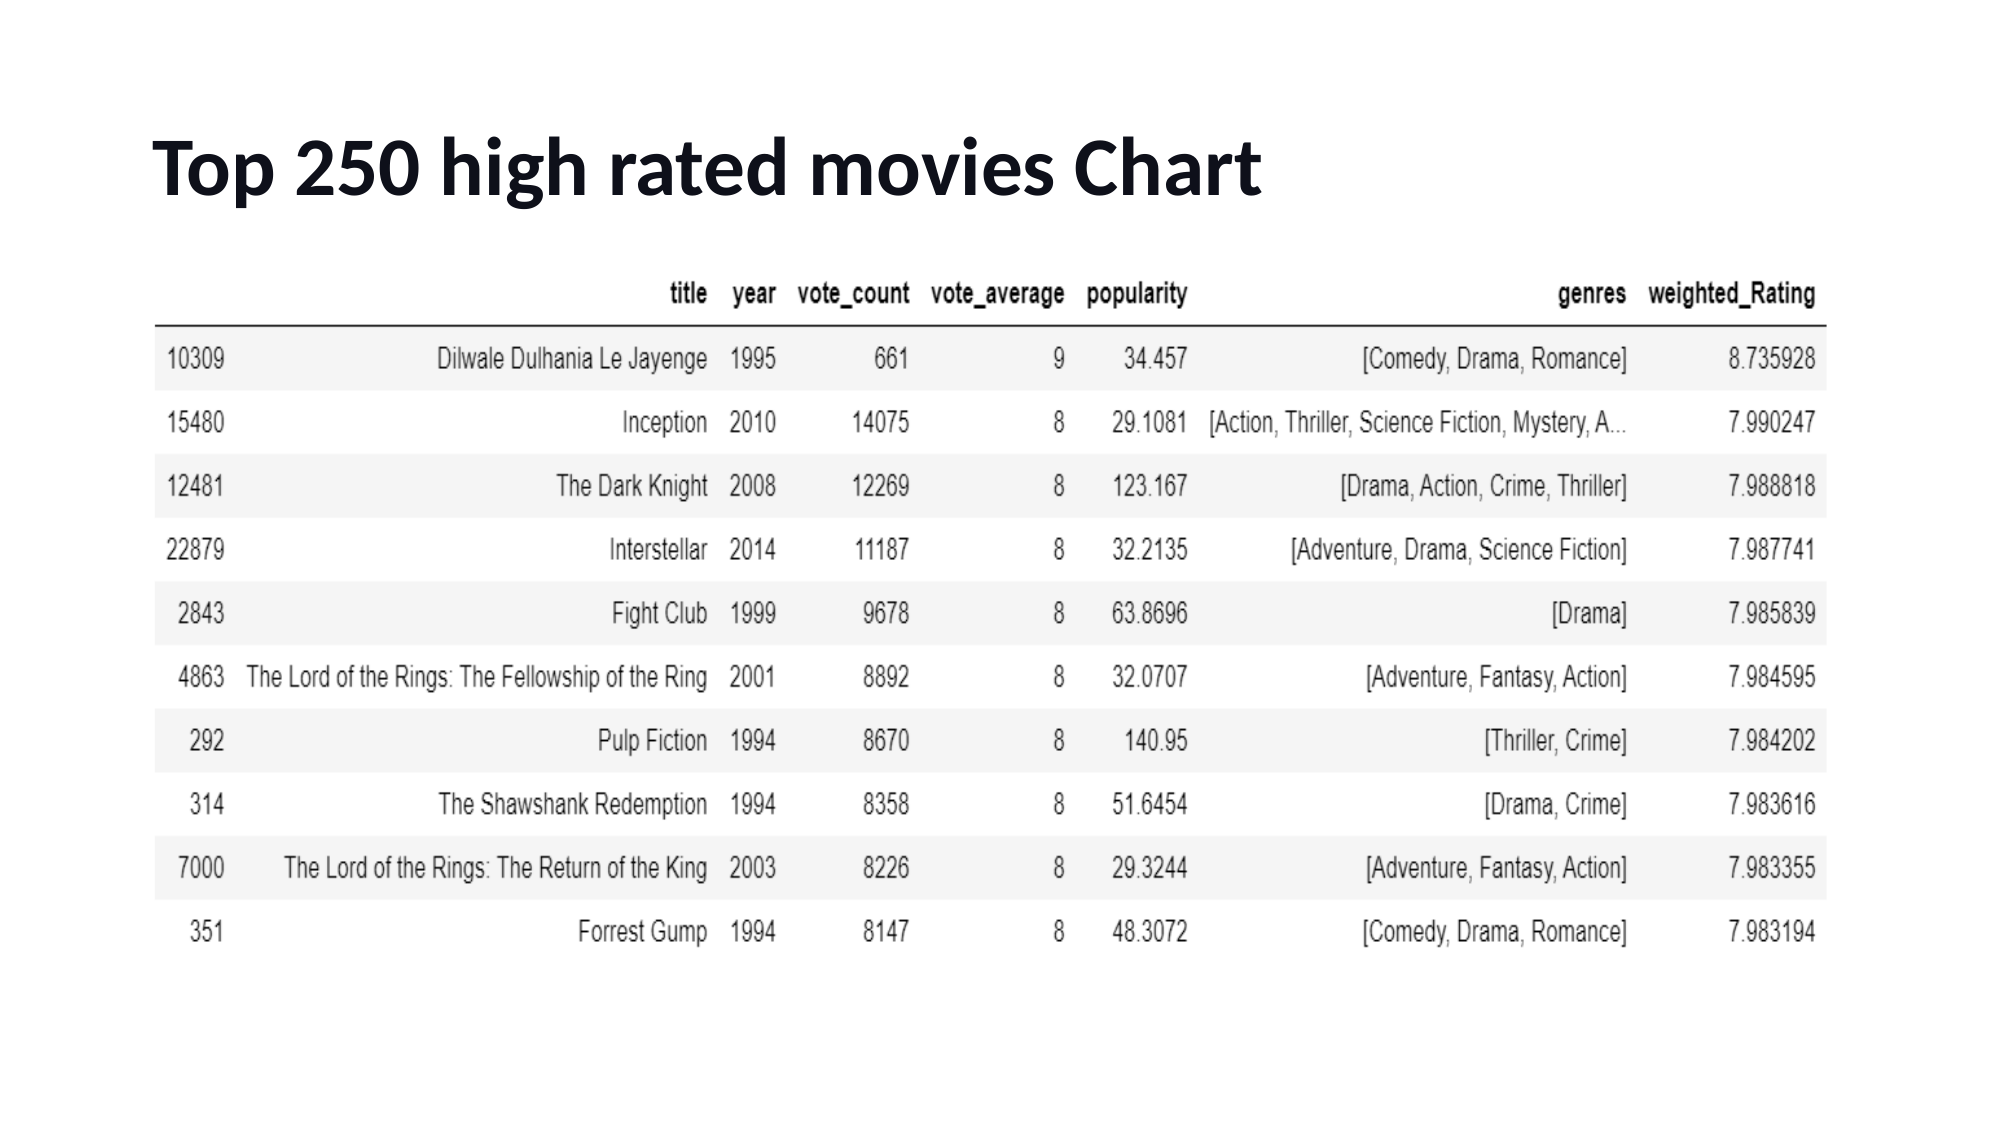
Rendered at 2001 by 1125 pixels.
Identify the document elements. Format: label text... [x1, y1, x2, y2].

title Top 250 high rated movies Chart [137, 59, 1863, 238]
picture [137, 238, 1863, 991]
